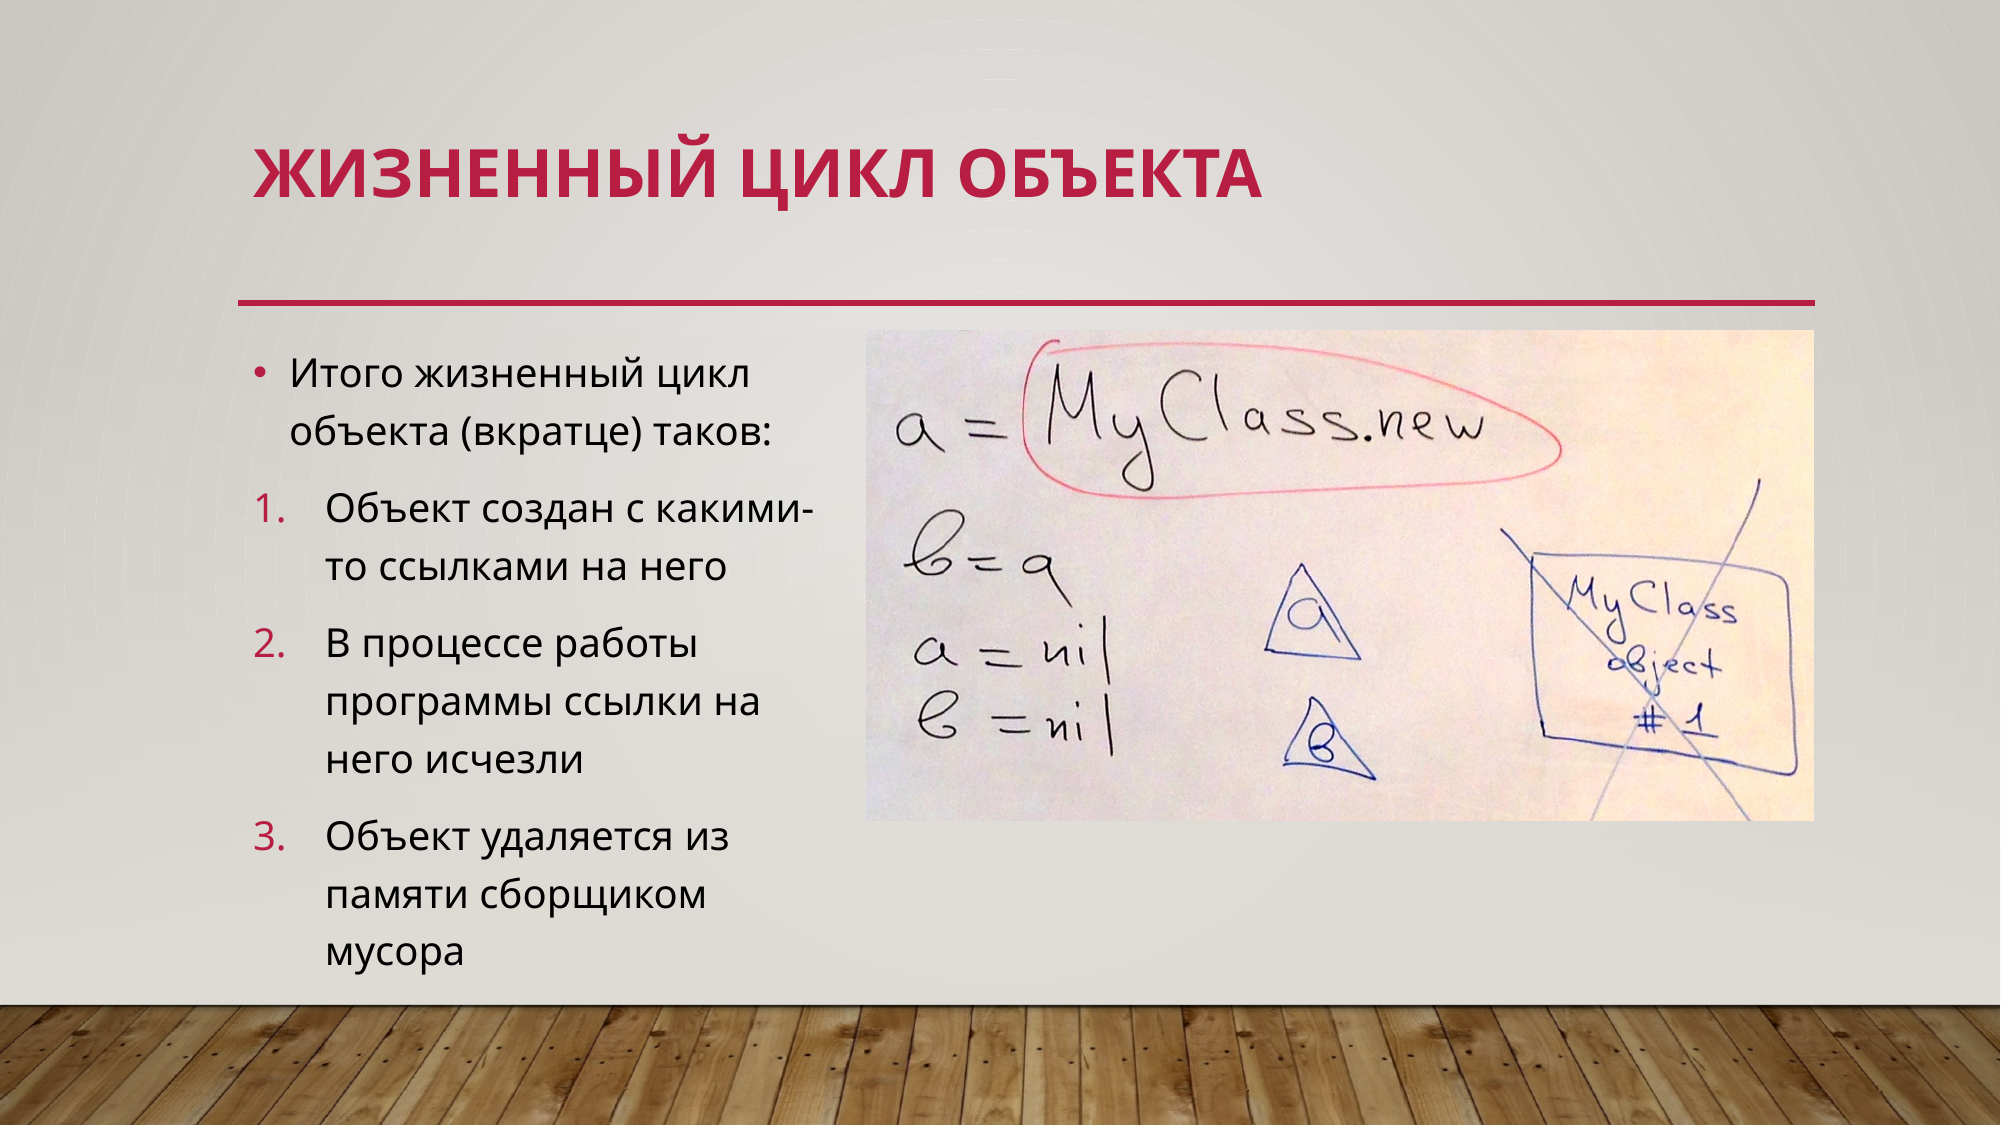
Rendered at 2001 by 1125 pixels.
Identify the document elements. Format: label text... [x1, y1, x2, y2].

list Итого жизненный цикл объекта (вкратце) таков: Объект создан с какими-то ссылками на него В процессе работы программы ссылки на него исчезли Объект удаляется из памяти сборщиком мусора [238, 330, 846, 993]
picture [866, 330, 1814, 822]
title Жизненный цикл объекта [238, 131, 1814, 305]
picture [0, 1005, 2000, 1125]
